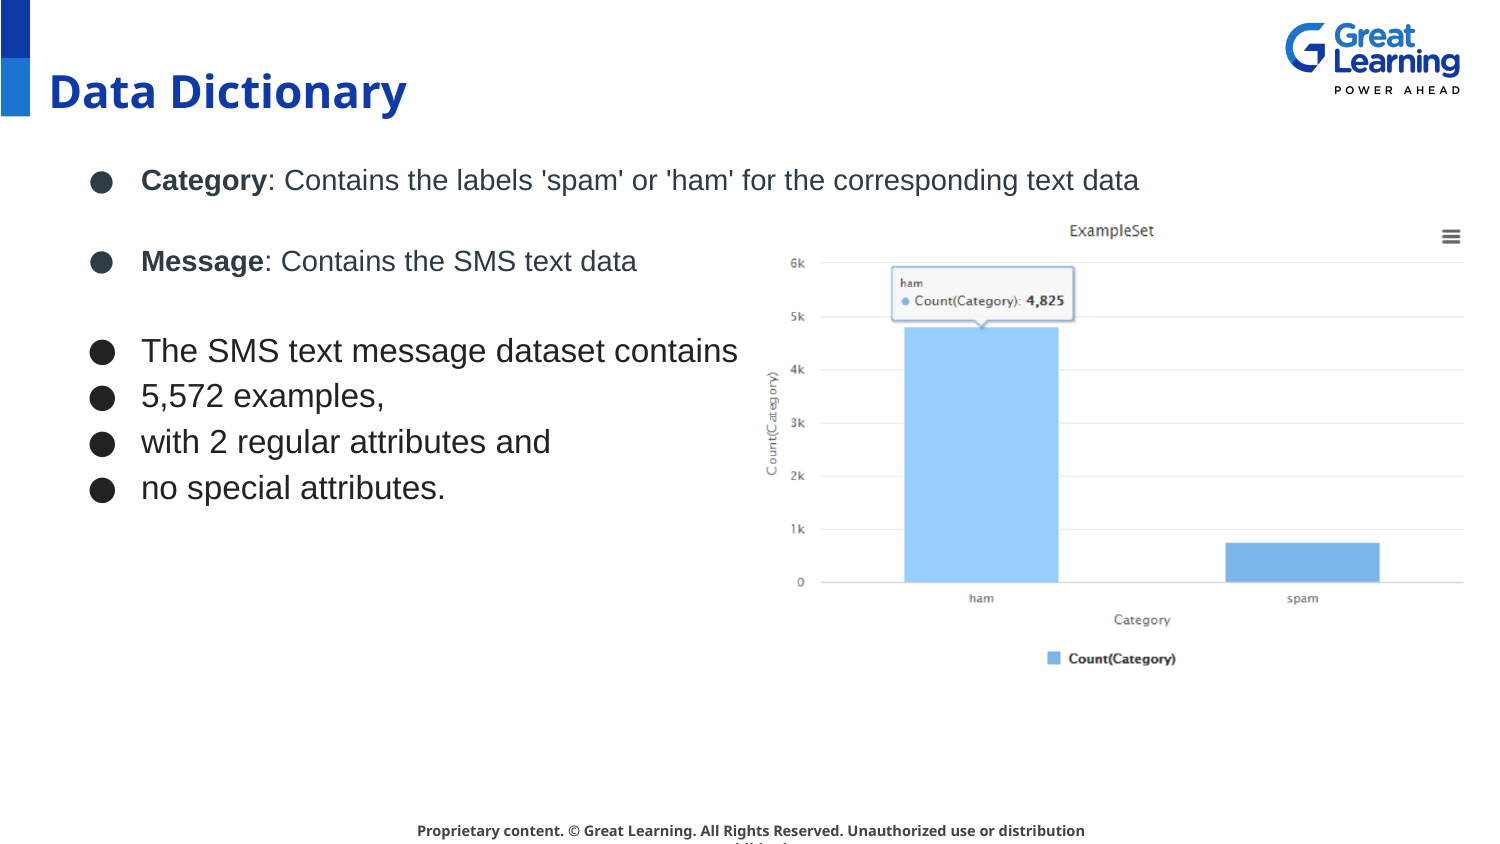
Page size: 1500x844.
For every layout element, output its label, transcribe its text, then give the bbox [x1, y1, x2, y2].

list Category: Contains the labels 'spam' or 'ham' for the corresponding text data Message: Contains the SMS text data The SMS text message dataset contains 5,572 examples, with 2 regular attributes and no special attributes. [51, 141, 1449, 750]
title Data Dictionary [33, 47, 1431, 142]
picture [752, 210, 1467, 680]
picture [1258, 11, 1487, 106]
